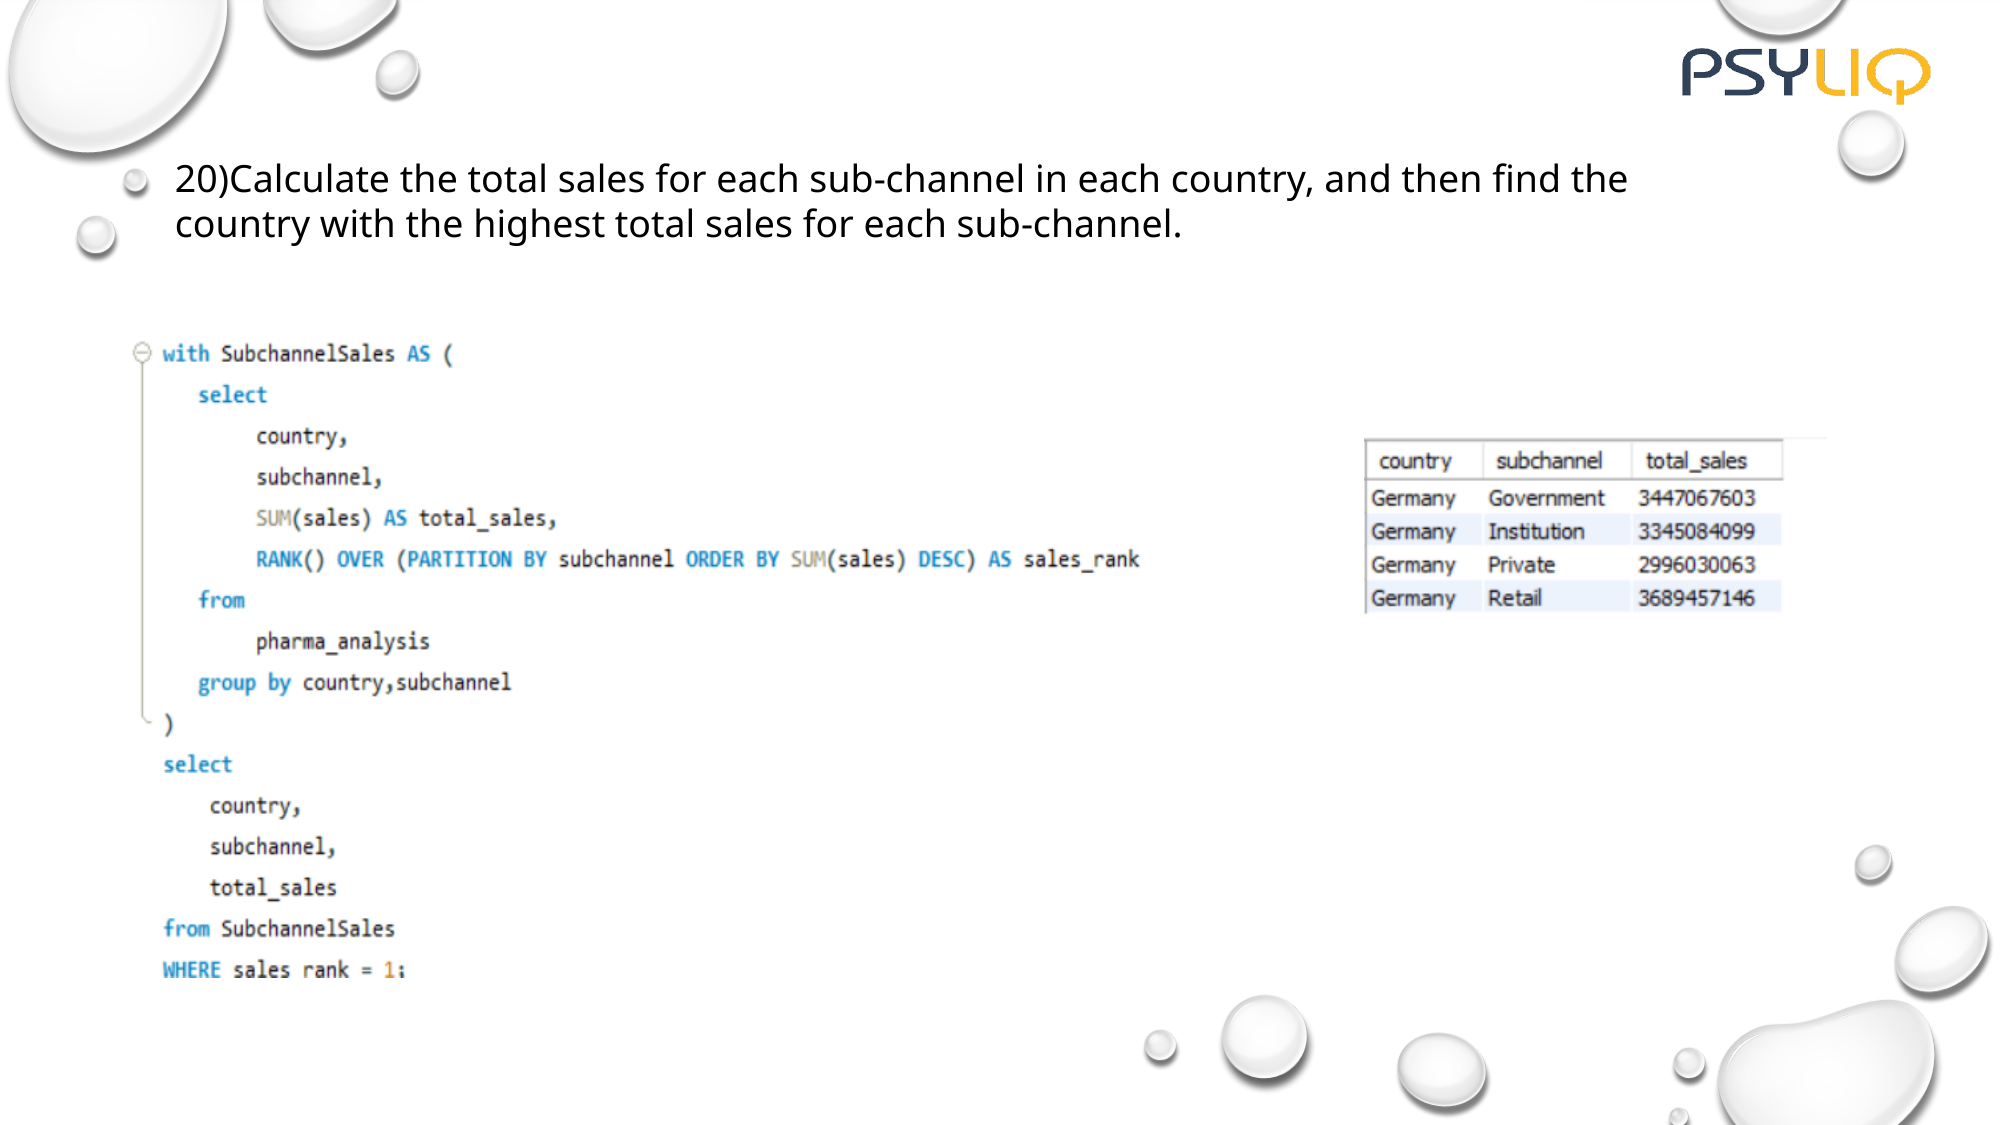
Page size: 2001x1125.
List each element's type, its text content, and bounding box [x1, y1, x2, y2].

text_box 20)Calculate the total sales for each sub-channel in each country, and then find the country with the highest total sales for each sub-channel. [160, 147, 1687, 252]
picture [0, 0, 2000, 1125]
